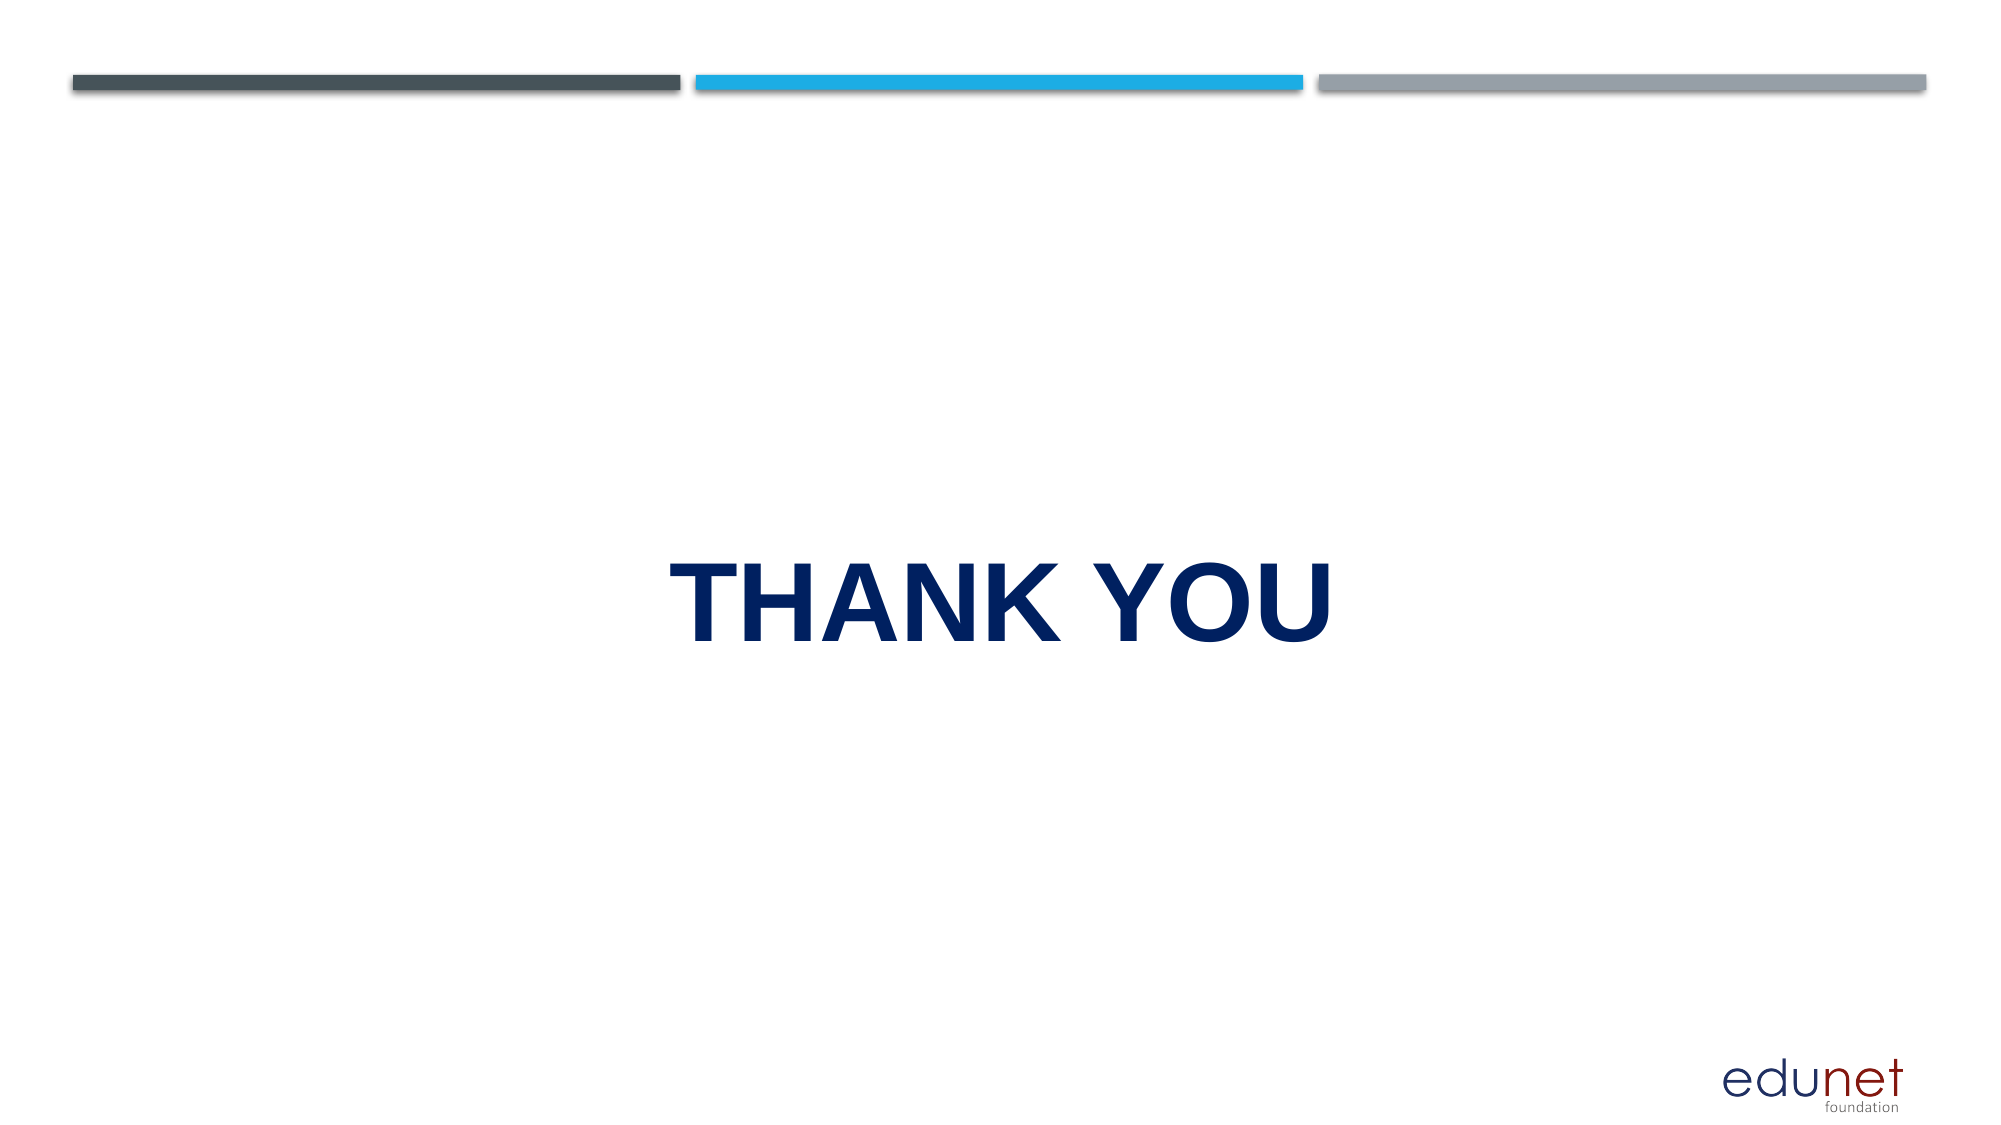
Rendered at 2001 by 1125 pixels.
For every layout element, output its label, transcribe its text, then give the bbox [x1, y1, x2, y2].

text_box THANK YOU [239, 453, 1766, 671]
picture [1719, 1056, 1905, 1116]
